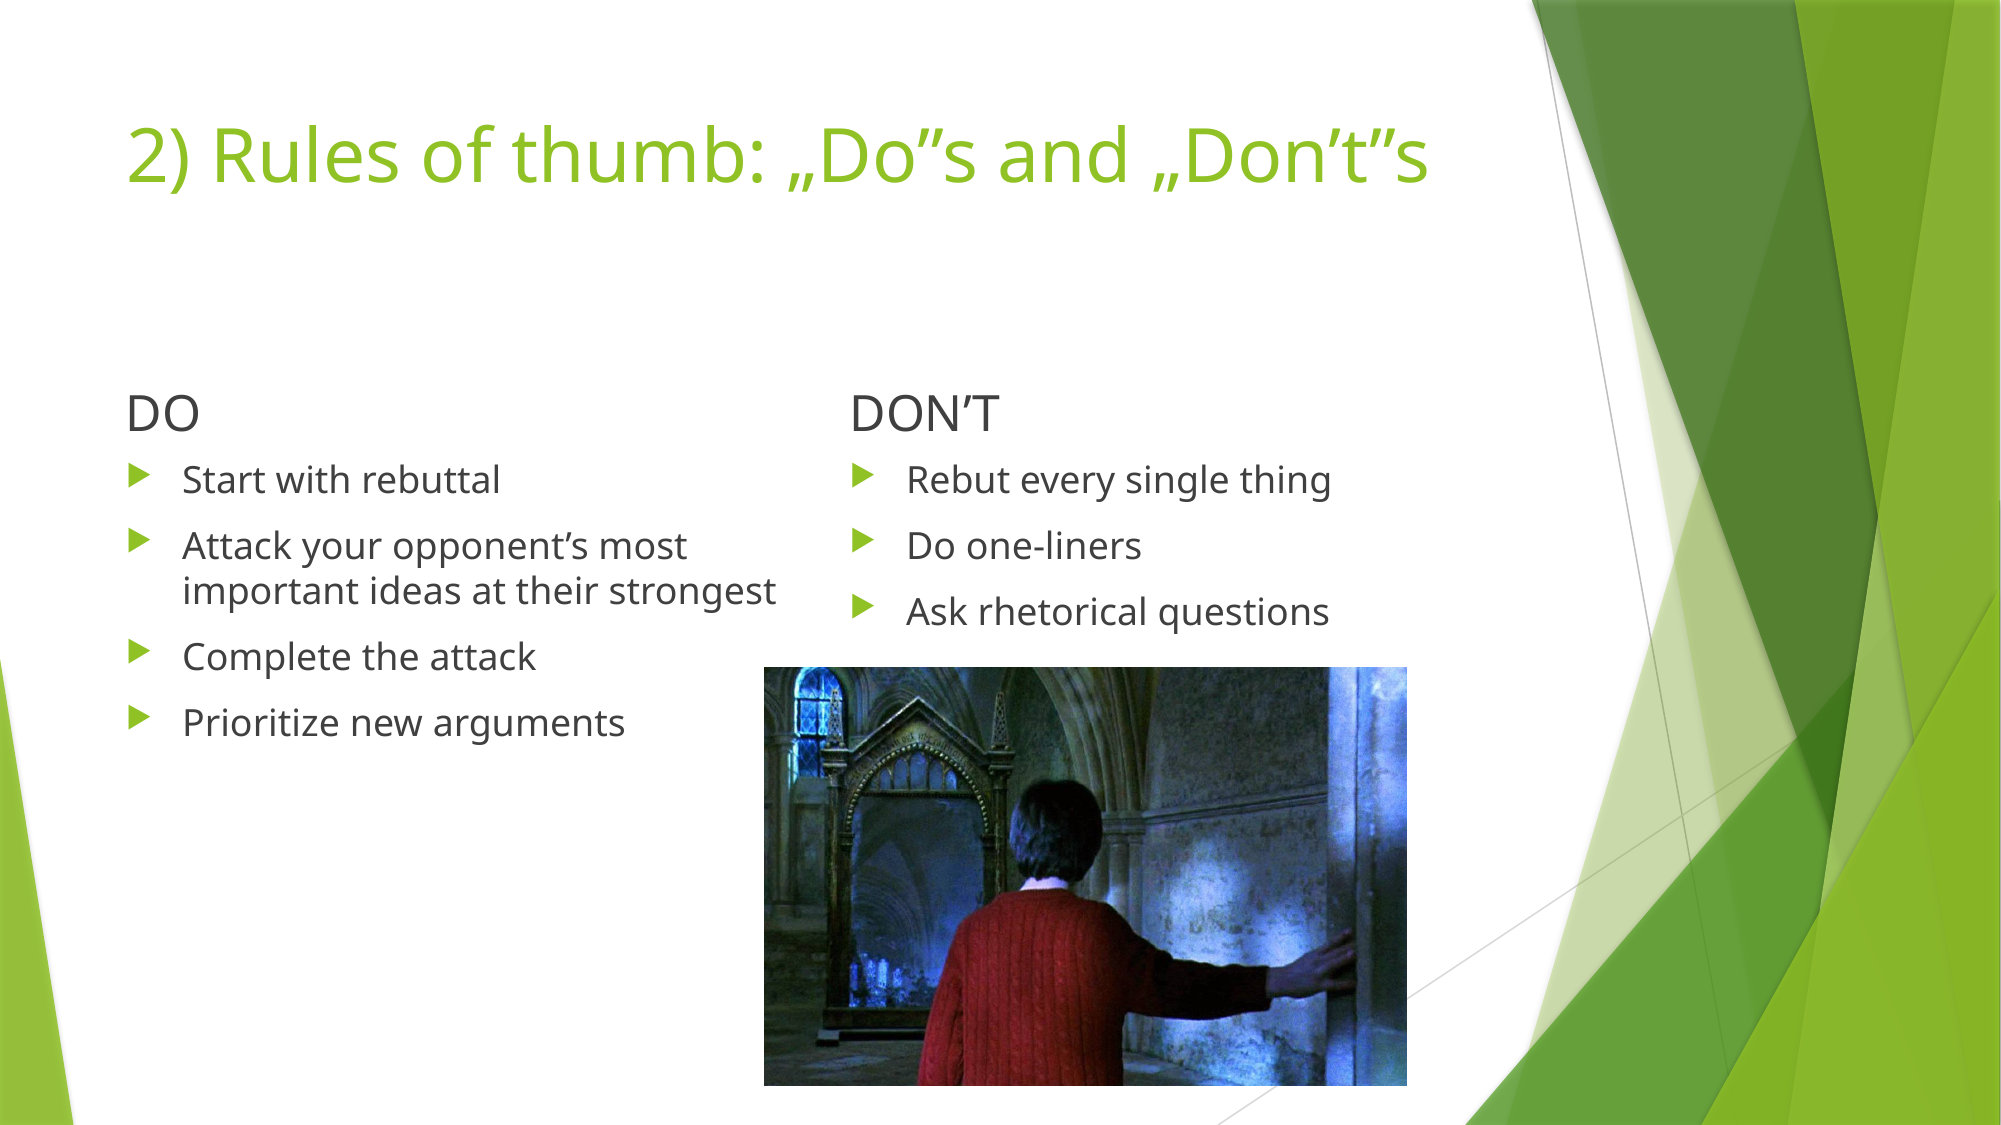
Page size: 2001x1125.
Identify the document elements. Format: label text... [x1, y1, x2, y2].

picture [763, 666, 1407, 1086]
list DON’T [834, 354, 1522, 448]
title 2) Rules of thumb: „Do”s and „Don’t”s [111, 99, 1522, 317]
list DO [110, 354, 798, 448]
list Rebut every single thing Do one-liners Ask rhetorical questions [834, 448, 1522, 991]
list Start with rebuttal Attack your opponent’s most important ideas at their strongest Complete the attack Prioritize new arguments [110, 448, 798, 991]
